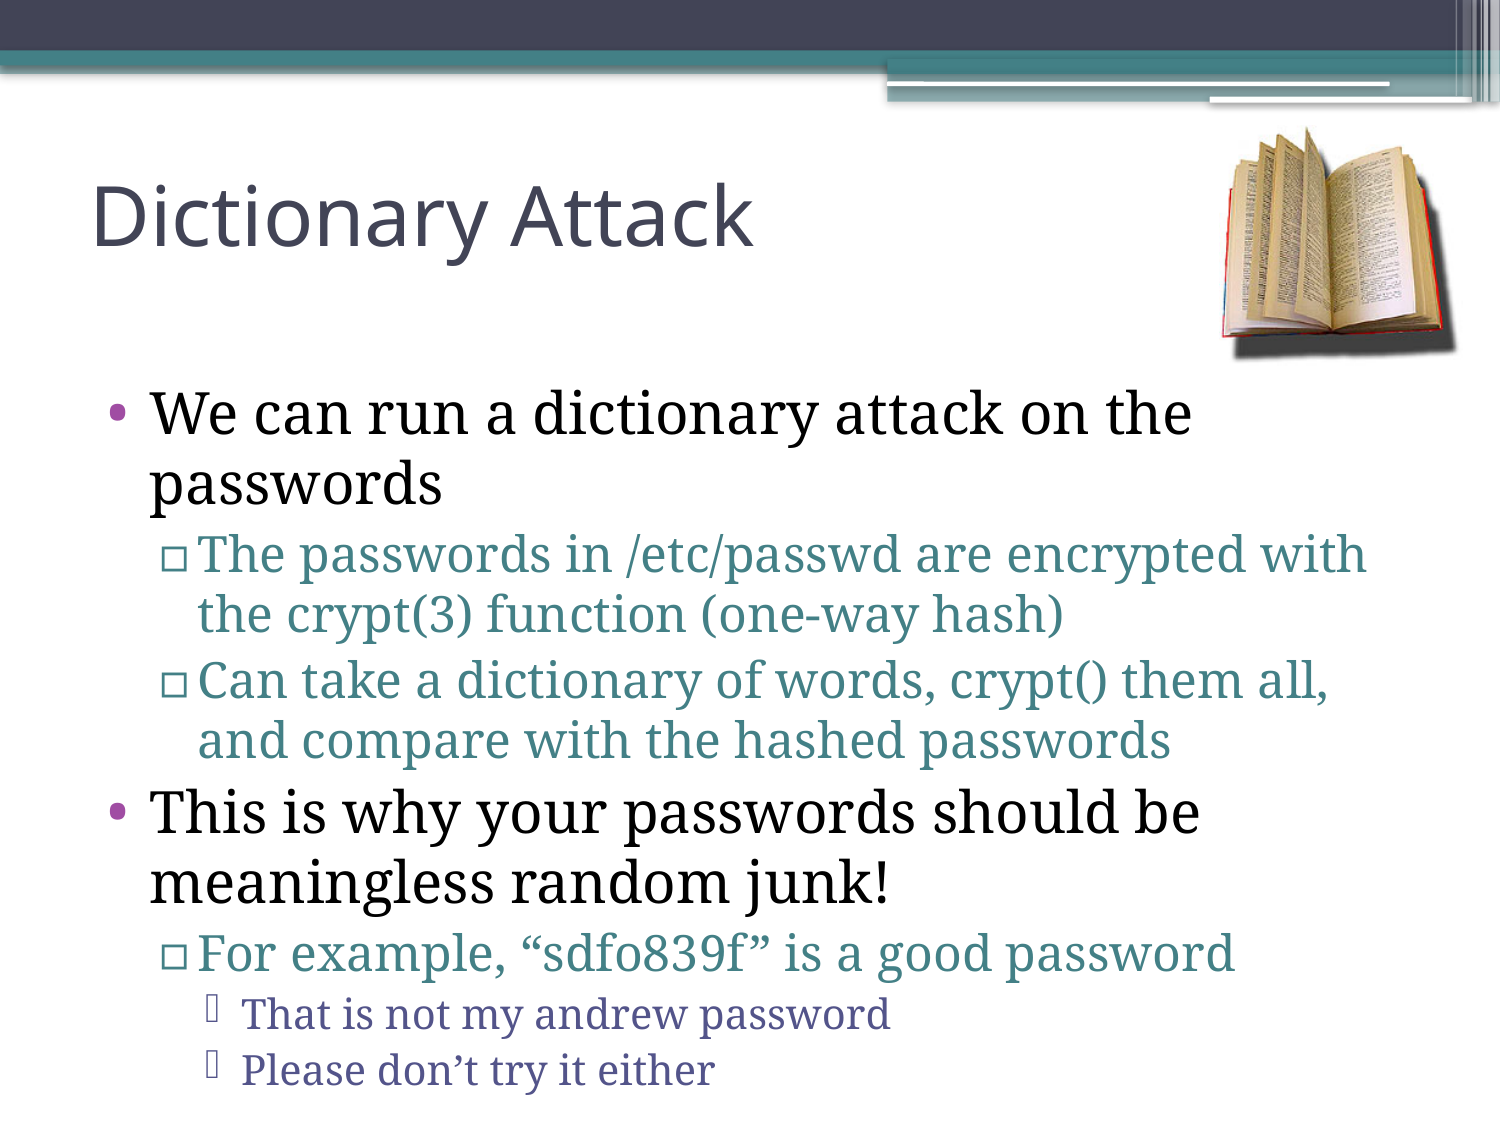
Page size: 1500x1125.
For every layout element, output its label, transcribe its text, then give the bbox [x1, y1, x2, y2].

picture [1218, 125, 1464, 366]
list We can run a dictionary attack on the passwords The passwords in /etc/passwd are encrypted with the crypt(3) function (one-way hash) Can take a dictionary of words, crypt() them all, and compare with the hashed passwords This is why your passwords should be meaningless random junk! For example, “sdfo839f” is a good password That is not my andrew password Please don’t try it either [75, 368, 1425, 1079]
title Dictionary Attack [75, 125, 1215, 301]
